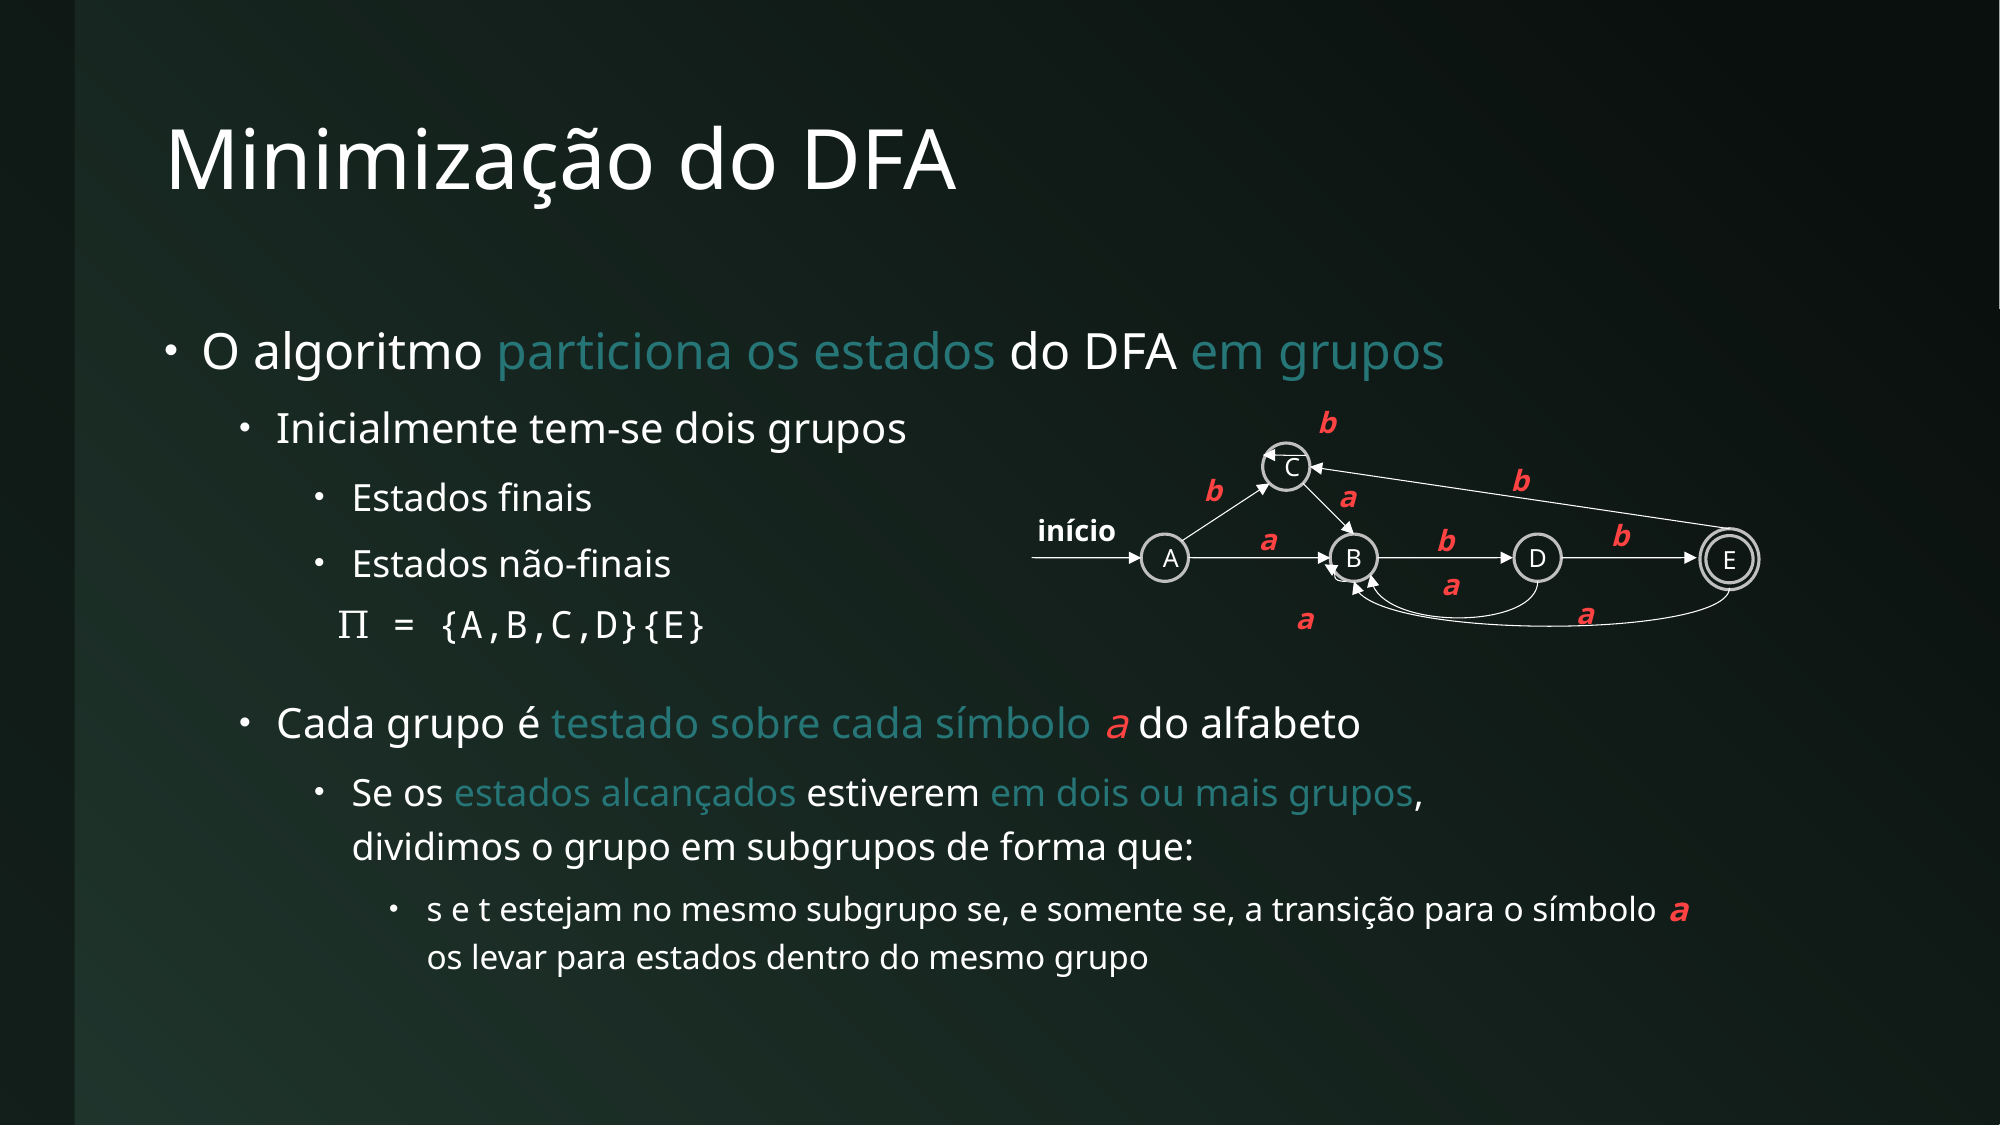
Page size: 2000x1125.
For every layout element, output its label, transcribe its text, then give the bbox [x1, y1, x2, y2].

title Minimização do DFA [149, 62, 1898, 263]
text_box Π = {A,B,C,D}{E} [321, 593, 723, 654]
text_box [1023, 397, 1759, 644]
list O algoritmo particiona os estados do DFA em grupos Inicialmente tem-se dois grupos Estados finais Estados não-finais Cada grupo é testado sobre cada símbolo a do alfabeto Se os estados alcançados estiverem em dois ou mais grupos, dividimos o grupo em subgrupos de forma que: s e t estejam no mesmo subgrupo se, e somente se, a transição para o símbolo a os levar para estados dentro do mesmo grupo [149, 299, 1898, 1025]
